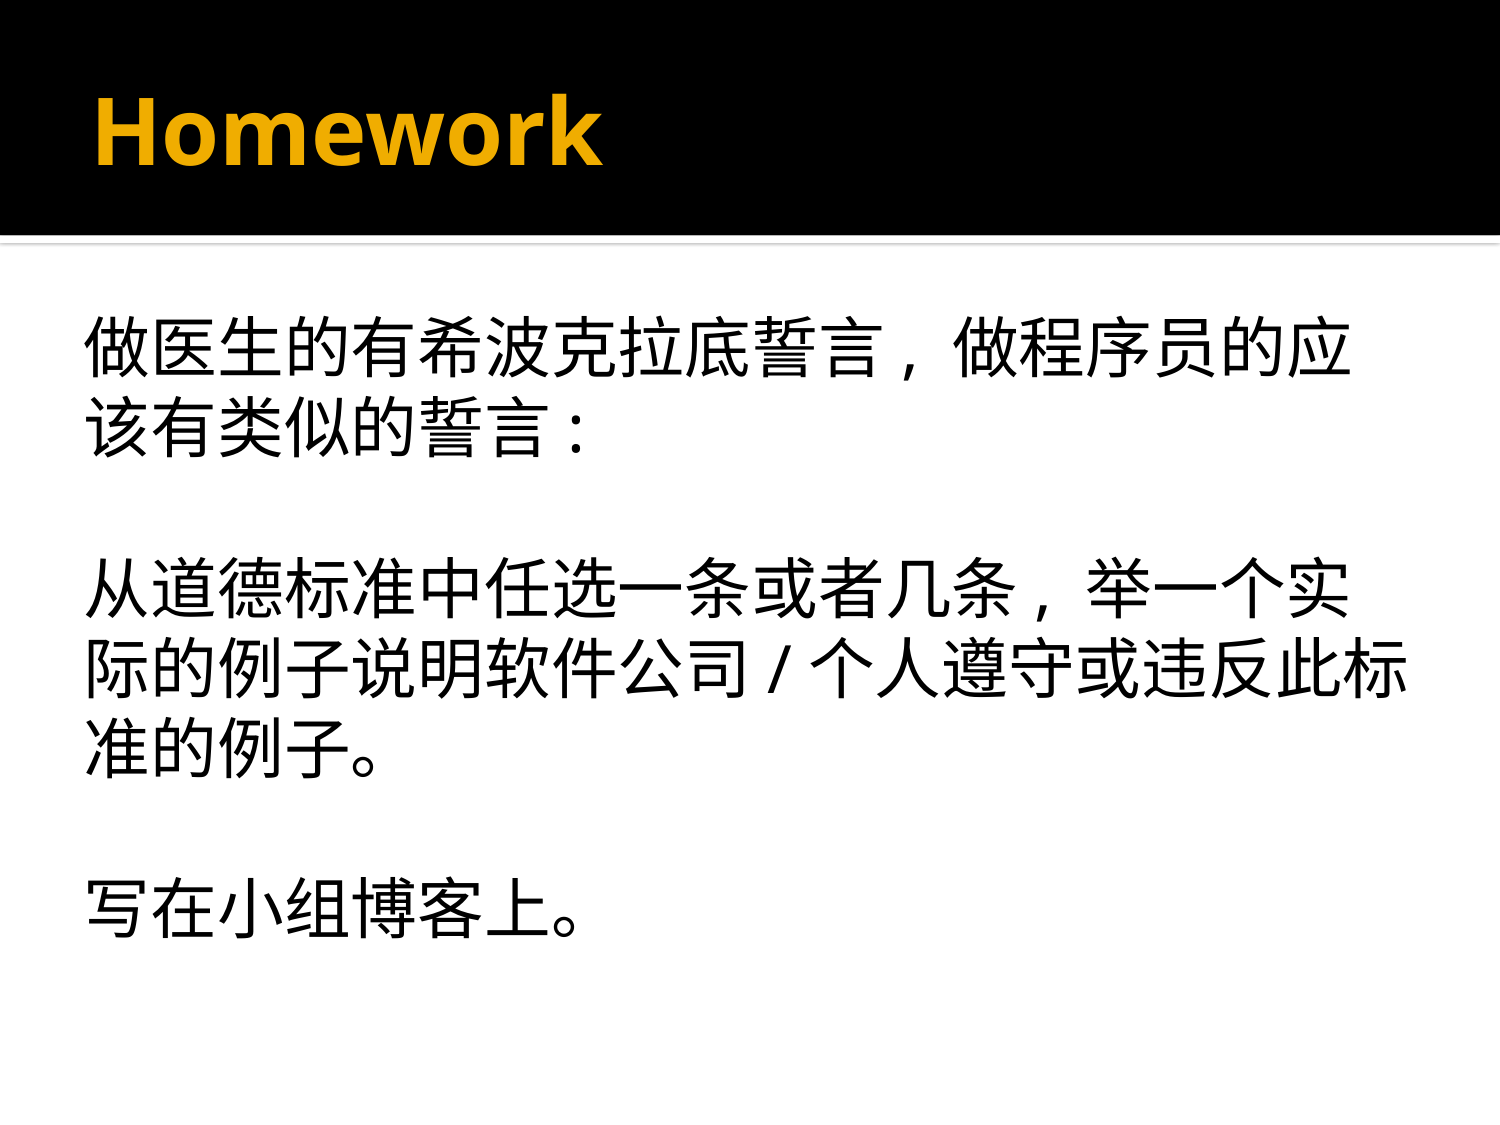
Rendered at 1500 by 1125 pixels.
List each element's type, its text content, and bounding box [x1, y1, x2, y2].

list 做医生的有希波克拉底誓言, 做程序员的应该有类似的誓言: 从道德标准中任选一条或者几条, 举一个实际的例子说明软件公司/个人遵守或违反此标准的例子。 写在小组博客上。 [75, 291, 1425, 1050]
title Homework [75, 25, 1425, 231]
